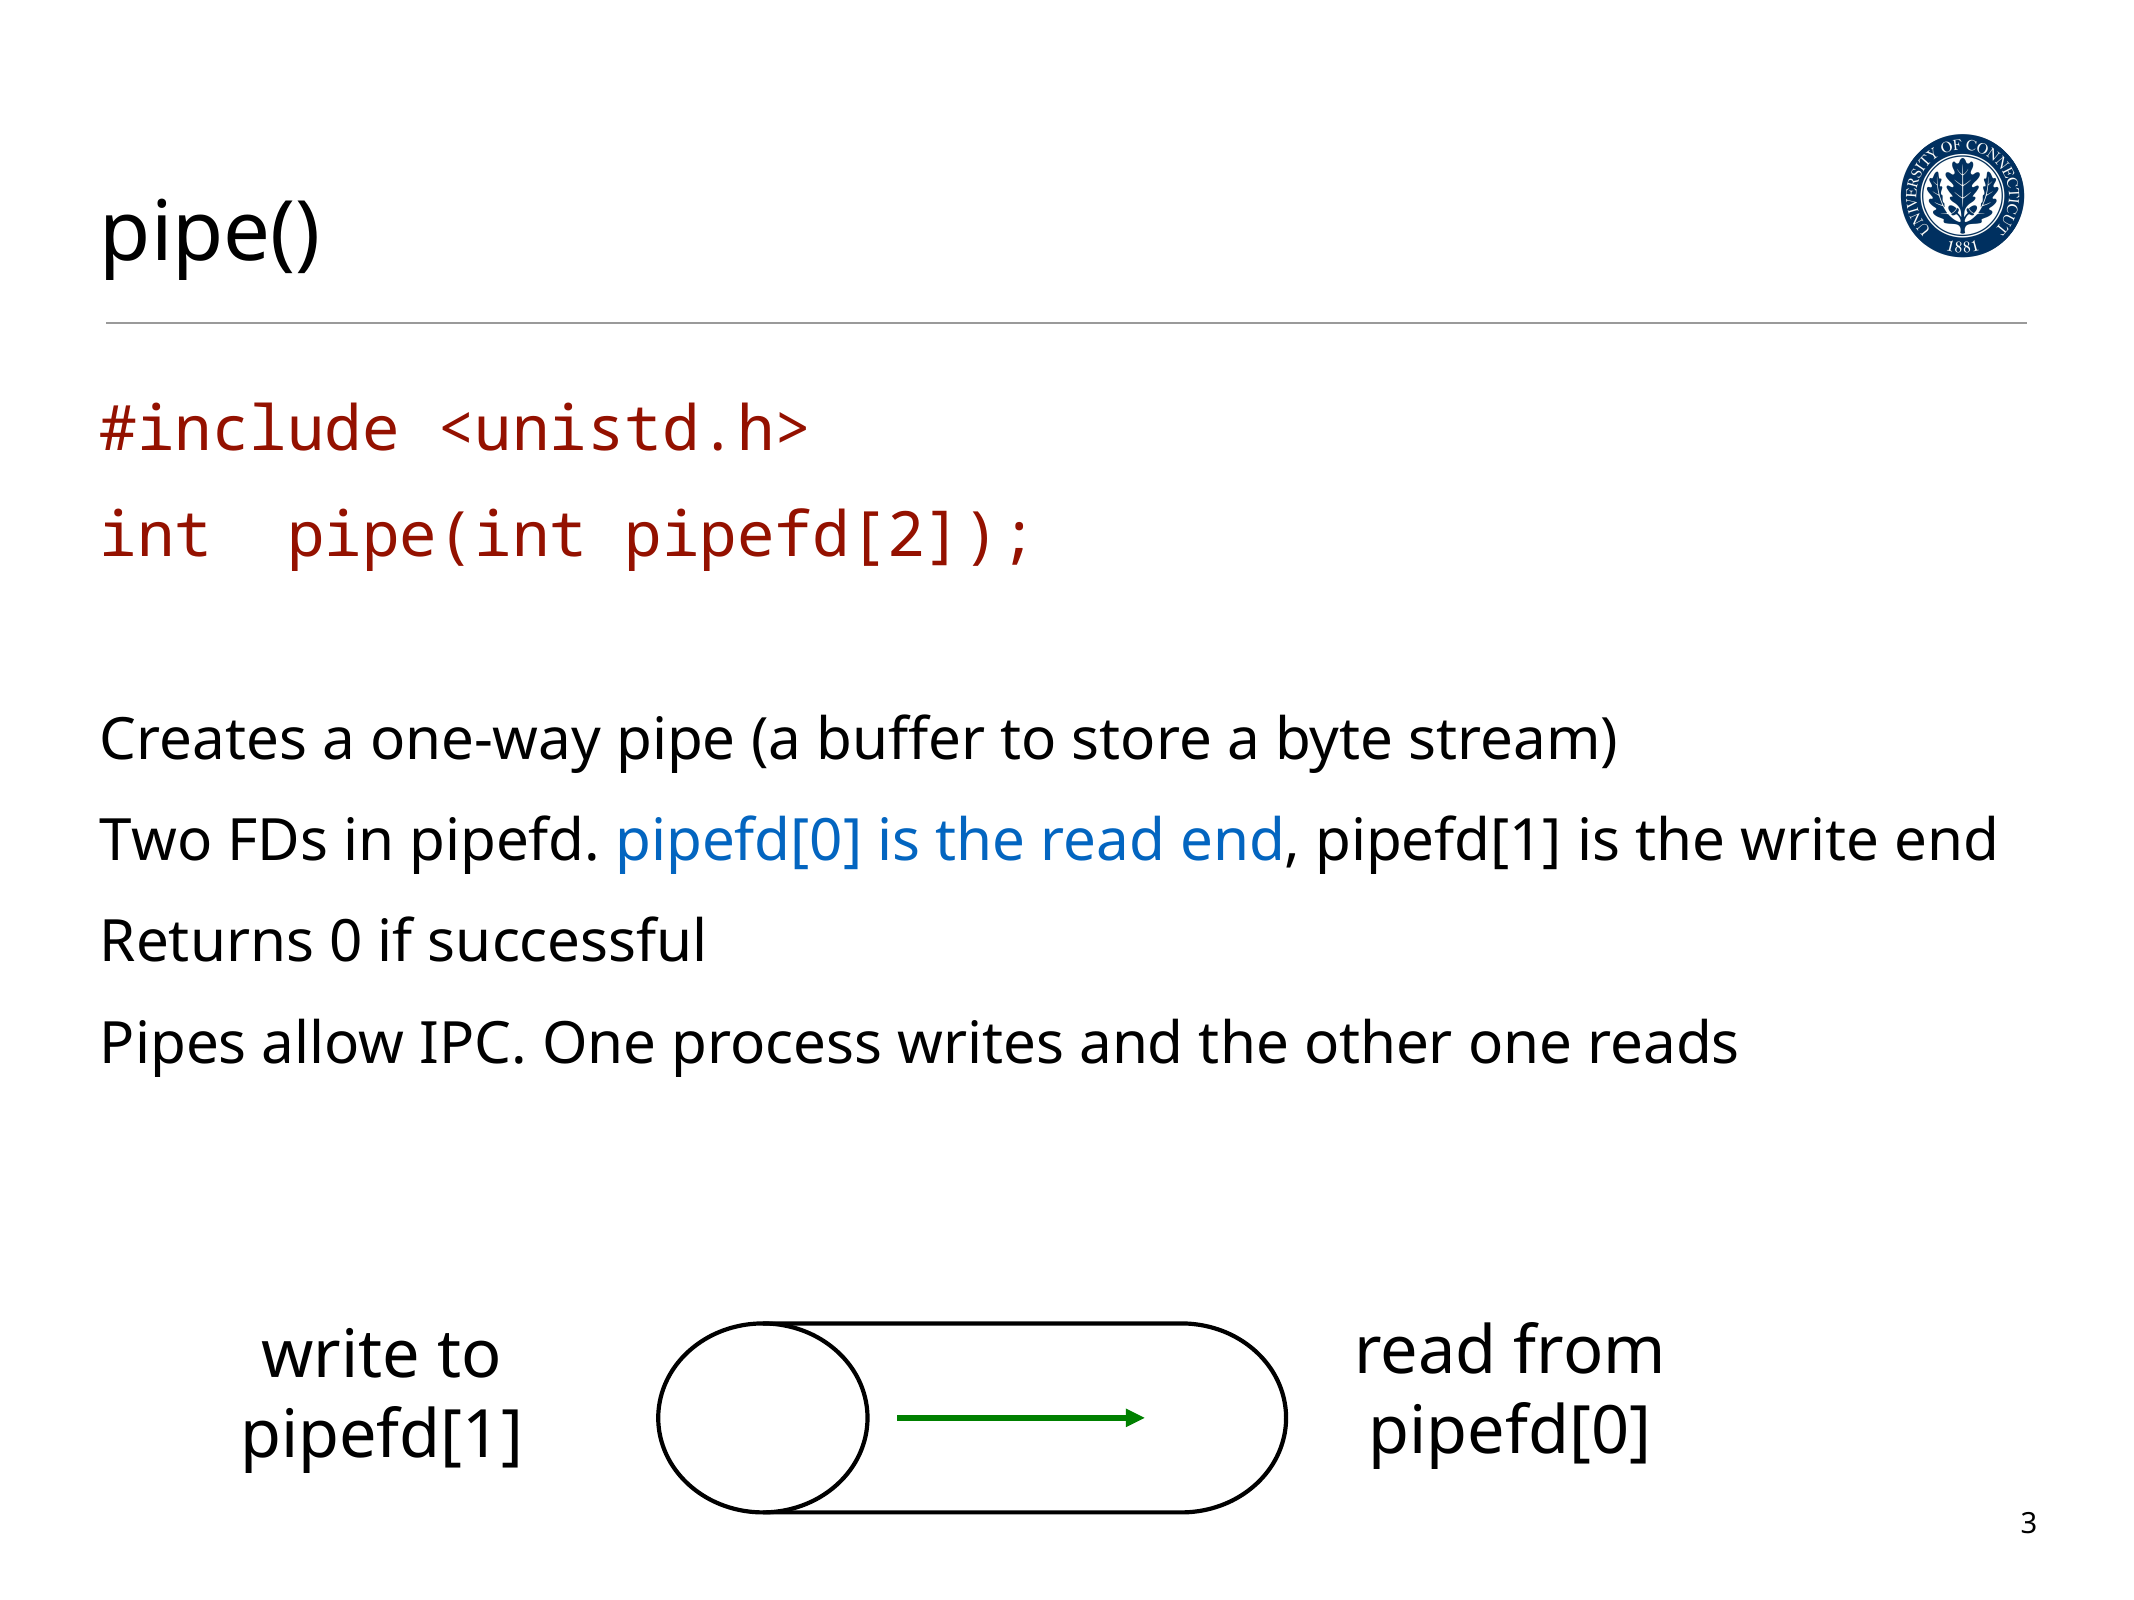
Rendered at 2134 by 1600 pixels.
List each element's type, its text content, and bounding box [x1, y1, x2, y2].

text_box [877, 1103, 1145, 1600]
title pipe() [93, 53, 2041, 284]
text_box read from pipefd[0] [1328, 1298, 1692, 1476]
picture [1900, 133, 2025, 259]
text_box write to pipefd[1] [200, 1302, 563, 1480]
slide_number 3 [1996, 1497, 2045, 1544]
list #include <unistd.h> int pipe(int pipefd[2]); Creates a one-way pipe (a buffer to store a byte stream) Two FDs in pipefd. pipefd[0] is the read end, pipefd[1] is the write end Returns 0 if successful Pipes allow IPC. One process writes and the other one reads [93, 380, 2041, 1459]
